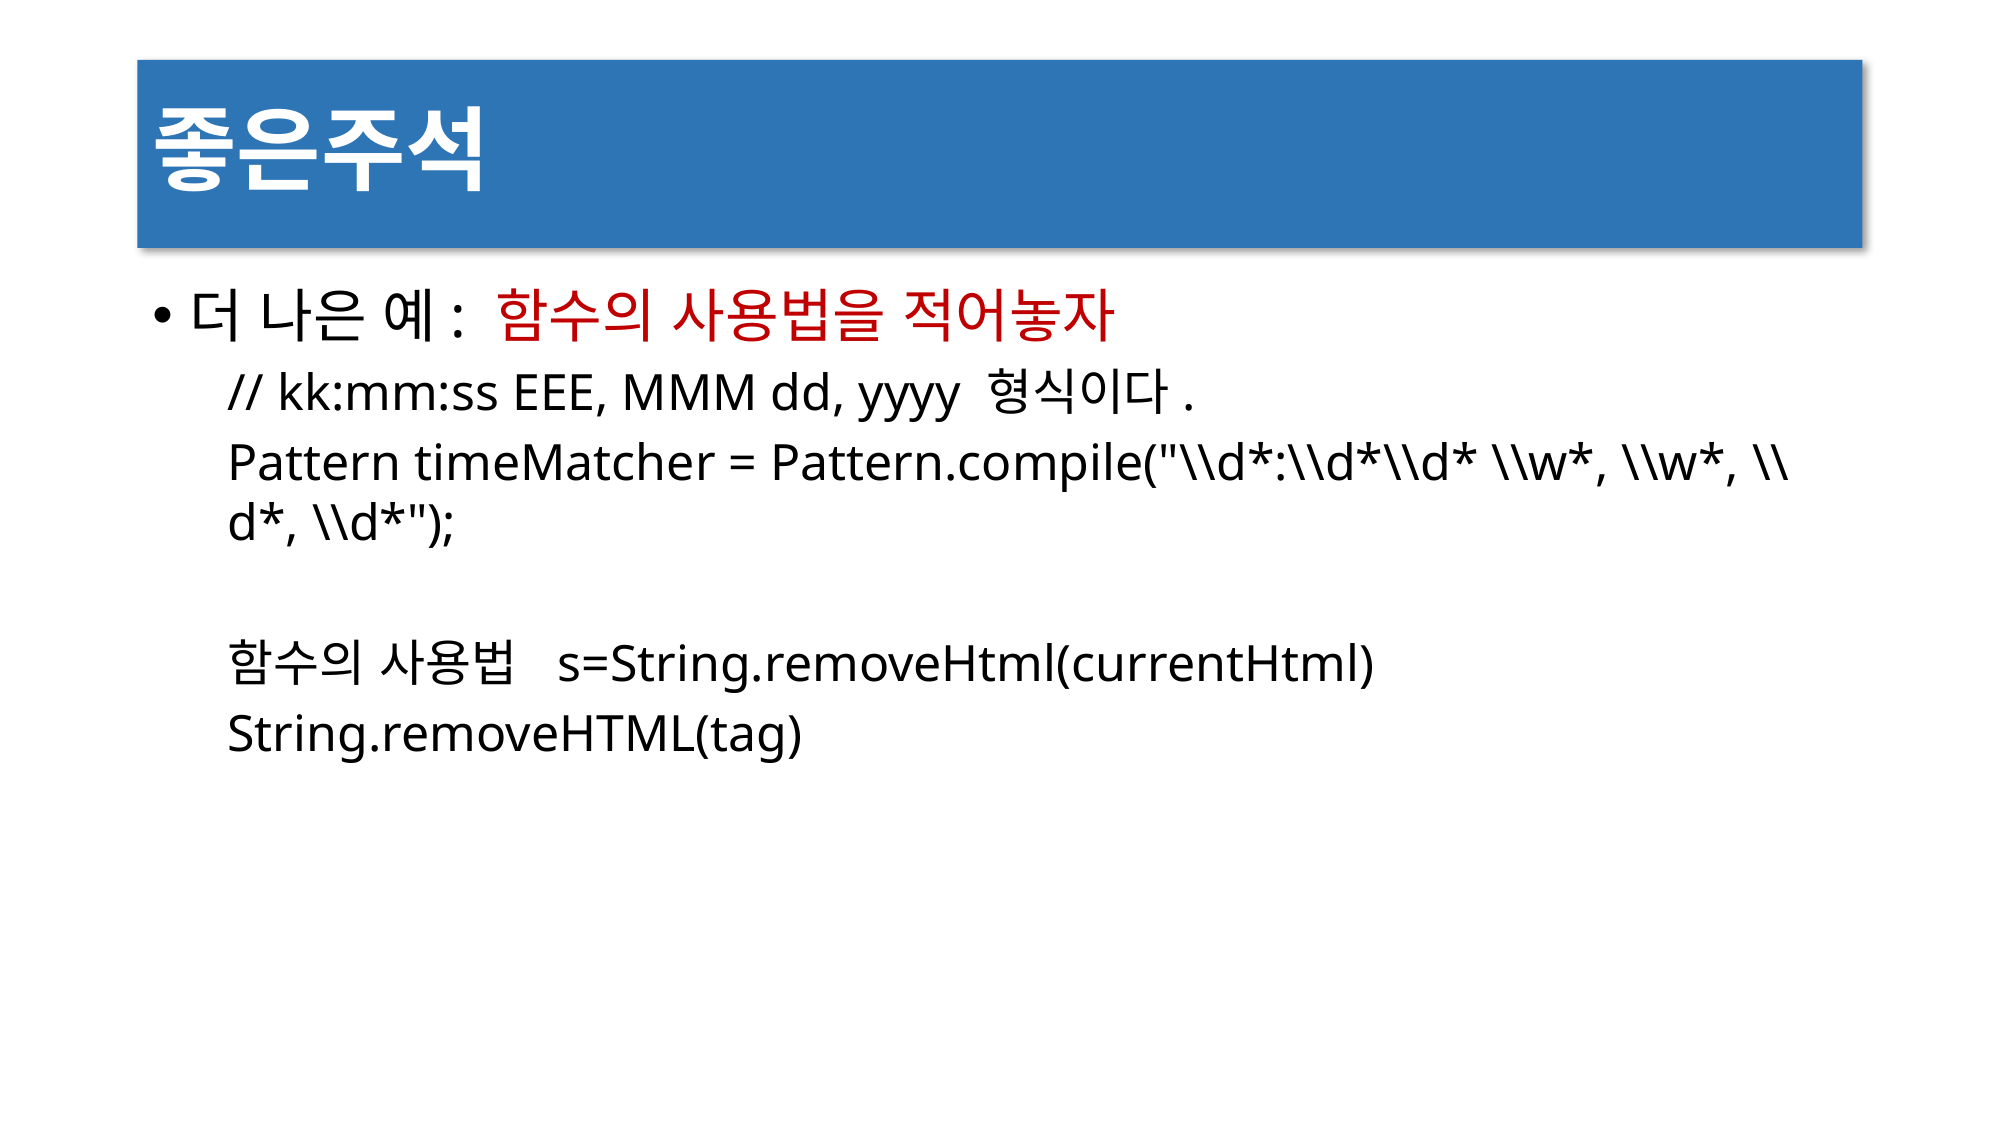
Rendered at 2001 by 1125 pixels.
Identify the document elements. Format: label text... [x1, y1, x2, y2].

list 더 나은 예: 함수의 사용법을 적어놓자 // kk:mm:ss EEE, MMM dd, yyyy 형식이다. Pattern timeMatcher = Pattern.compile("\\d*:\\d*\\d* \\w*, \\w*, \\d*, \\d*"); 함수의 사용법 s=String.removeHtml(currentHtml) String.removeHTML(tag) [137, 272, 1863, 1014]
title 좋은주석 [137, 59, 1863, 248]
